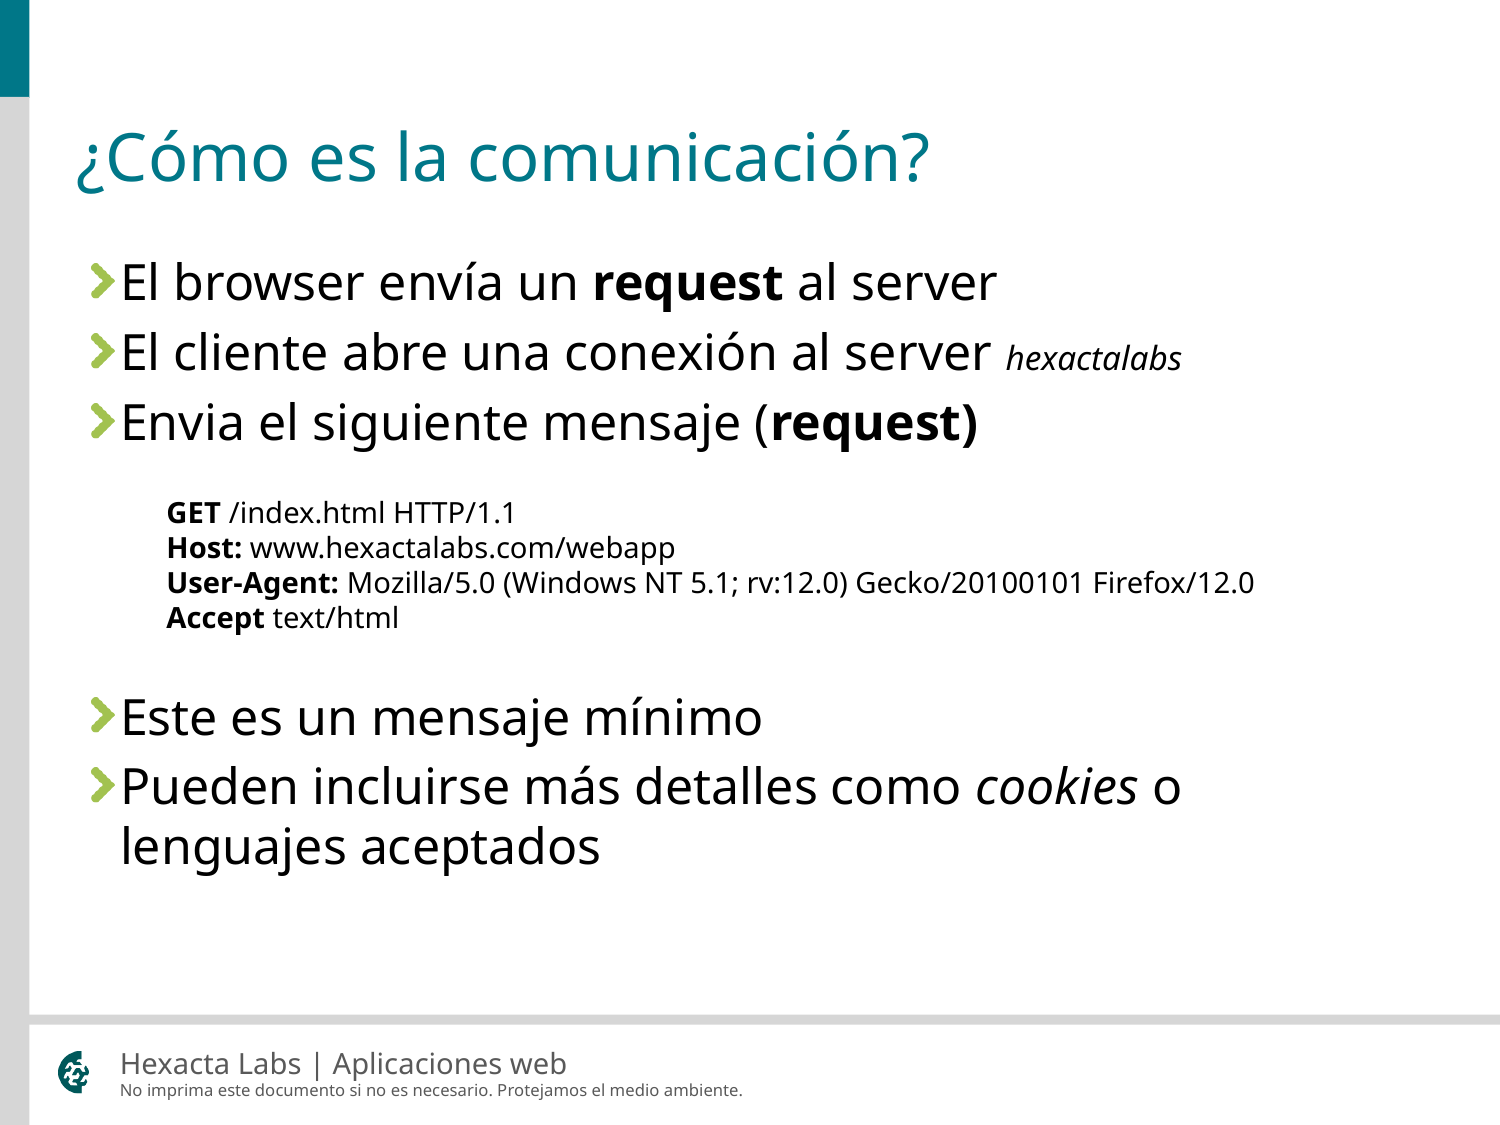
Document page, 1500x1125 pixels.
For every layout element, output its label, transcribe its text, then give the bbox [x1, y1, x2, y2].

text_box El browser envía un request al server El cliente abre una conexión al server hexactalabs Envia el siguiente mensaje (request) GET /index.html HTTP/1.1 Host: www.hexactalabs.com/webapp User-Agent: Mozilla/5.0 (Windows NT 5.1; rv:12.0) Gecko/20100101 Firefox/12.0 Accept text/html Este es un mensaje mínimo Pueden incluirse más detalles como cookies o lenguajes aceptados [76, 243, 1412, 994]
picture [91, 697, 115, 733]
picture [91, 767, 115, 803]
picture [91, 263, 115, 299]
title ¿Cómo es la comunicación? [76, 113, 1471, 197]
picture [91, 333, 115, 369]
picture [91, 403, 115, 439]
picture [58, 1051, 89, 1094]
